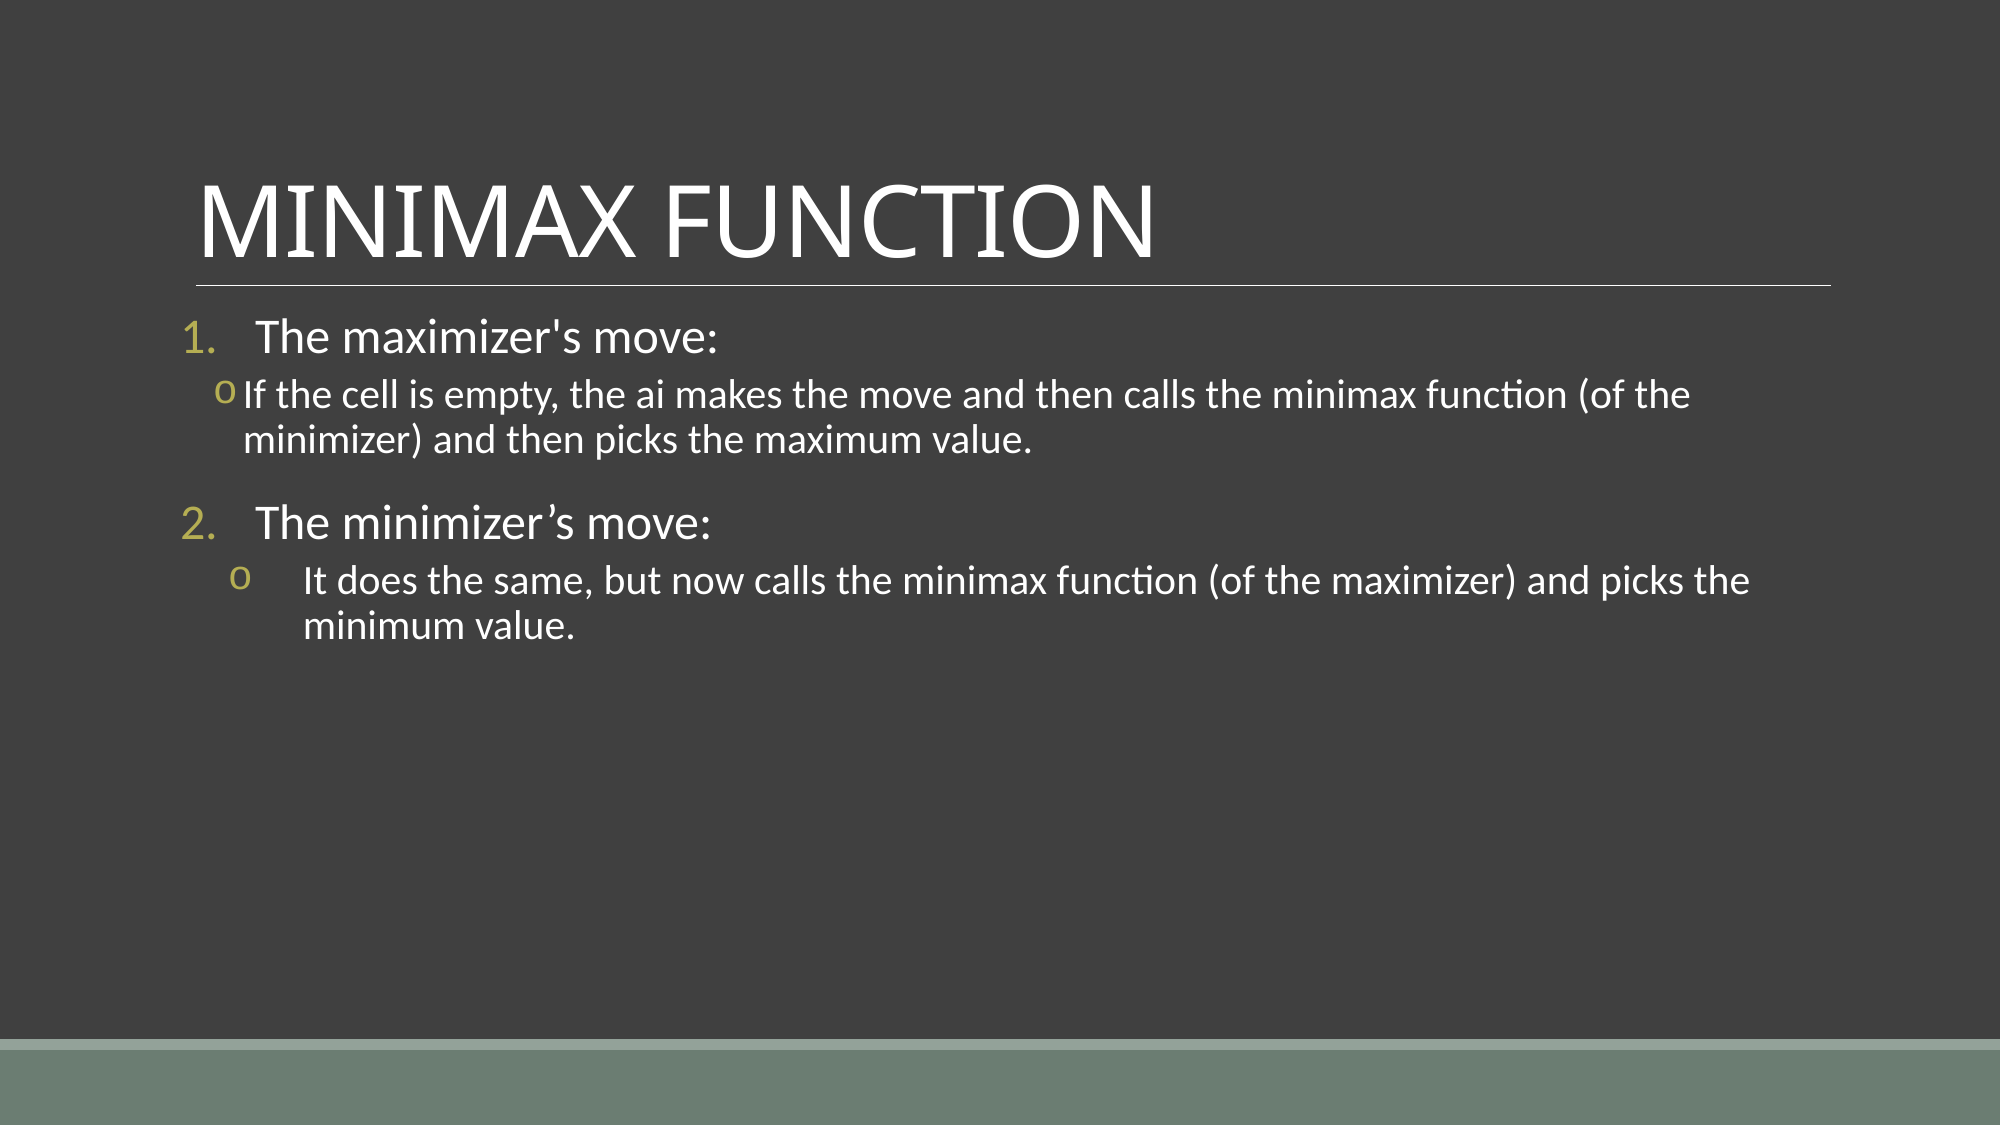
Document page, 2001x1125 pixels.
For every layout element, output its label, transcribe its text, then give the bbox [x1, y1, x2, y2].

title MINIMAX FUNCTION [180, 47, 1830, 285]
list The maximizer's move: If the cell is empty, the ai makes the move and then calls the minimax function (of the minimizer) and then picks the maximum value. The minimizer’s move: It does the same, but now calls the minimax function (of the maximizer) and picks the minimum value. [180, 302, 1830, 963]
